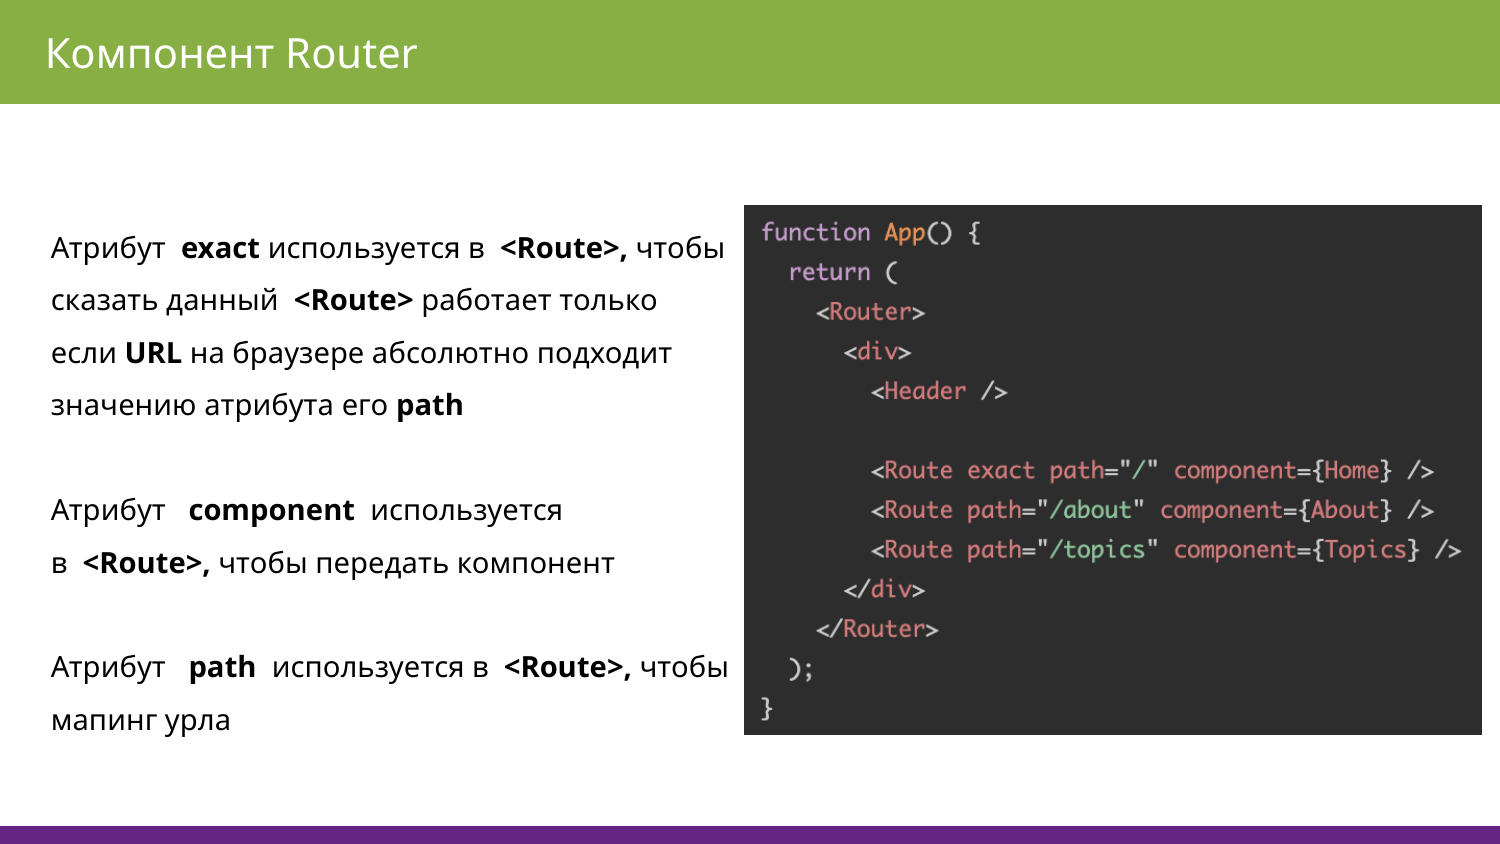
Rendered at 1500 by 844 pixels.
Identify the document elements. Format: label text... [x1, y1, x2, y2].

text_box [0, 826, 1500, 844]
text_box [0, 0, 1500, 104]
picture [743, 204, 1482, 735]
text_box Атрибут exact используется в <Route>, чтобы сказать данный <Route> работает только если URL на браузере абсолютно подходит значению атрибута его path Атрибут component используется в <Route>, чтобы передать компонент Атрибут path используется в <Route>, чтобы мапинг урла [35, 196, 794, 743]
